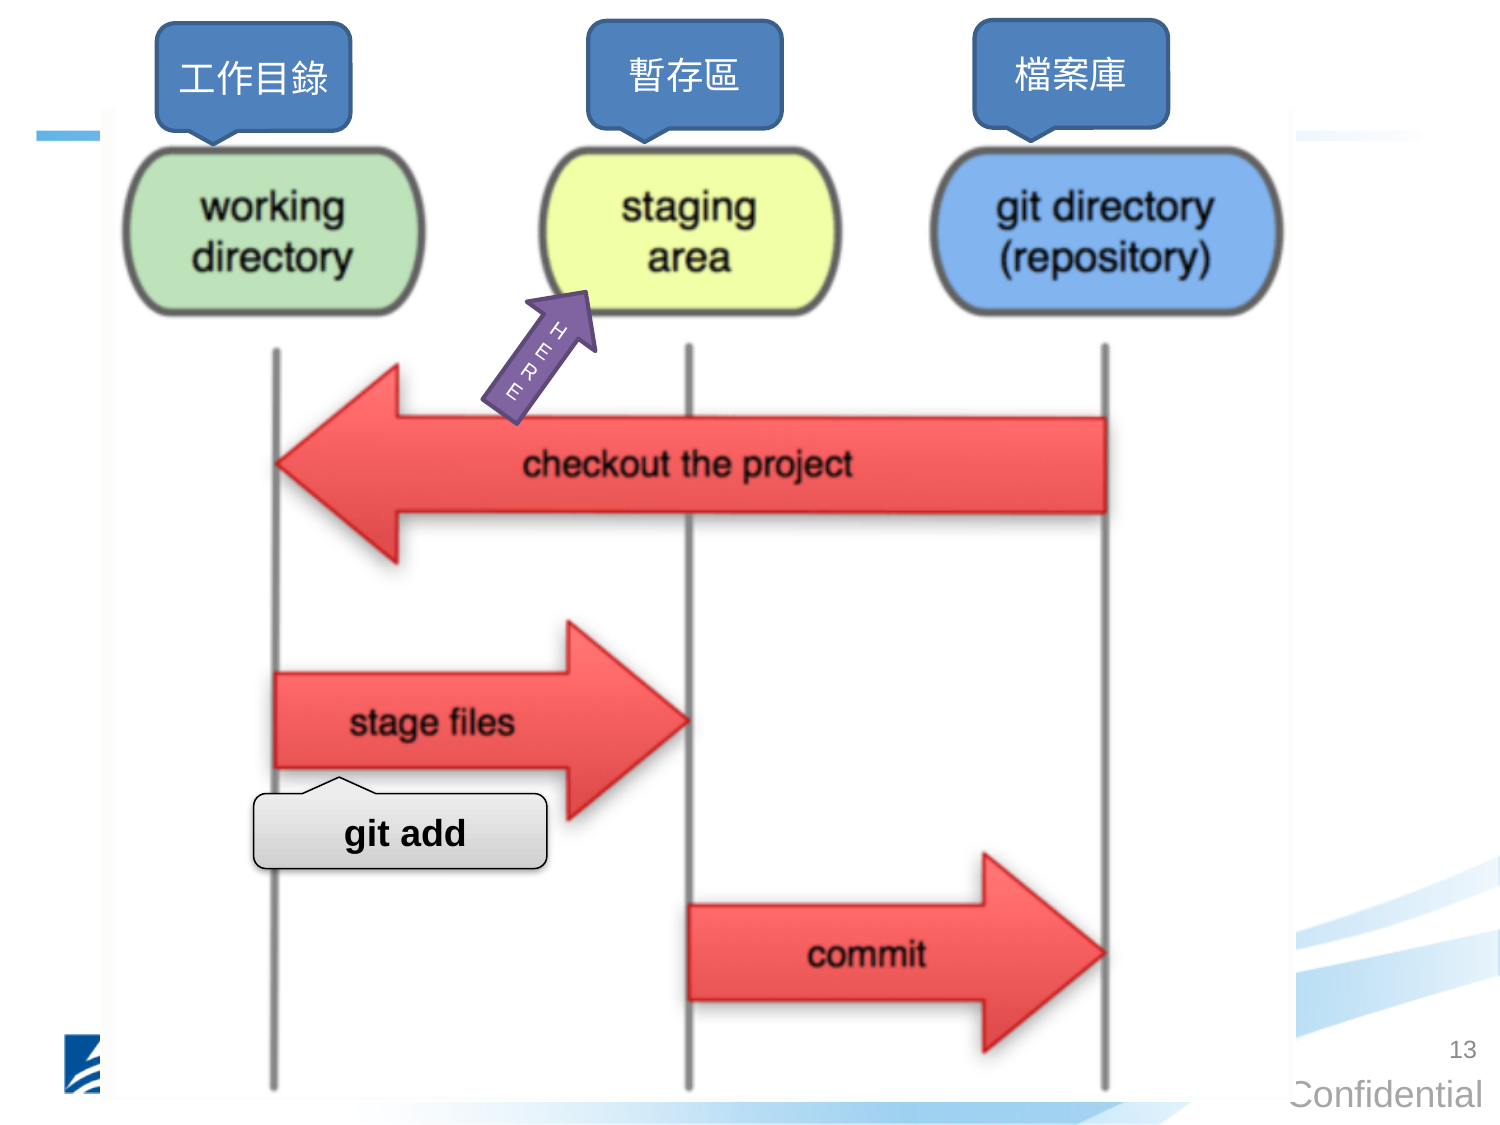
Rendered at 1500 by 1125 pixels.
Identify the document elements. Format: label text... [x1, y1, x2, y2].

text_box 暫存區 [586, 18, 784, 108]
picture [0, 0, 1500, 1125]
slide_number 13 [1302, 1018, 1493, 1078]
text_box 檔案庫 [972, 17, 1171, 108]
text_box 工作目錄 [154, 21, 353, 108]
